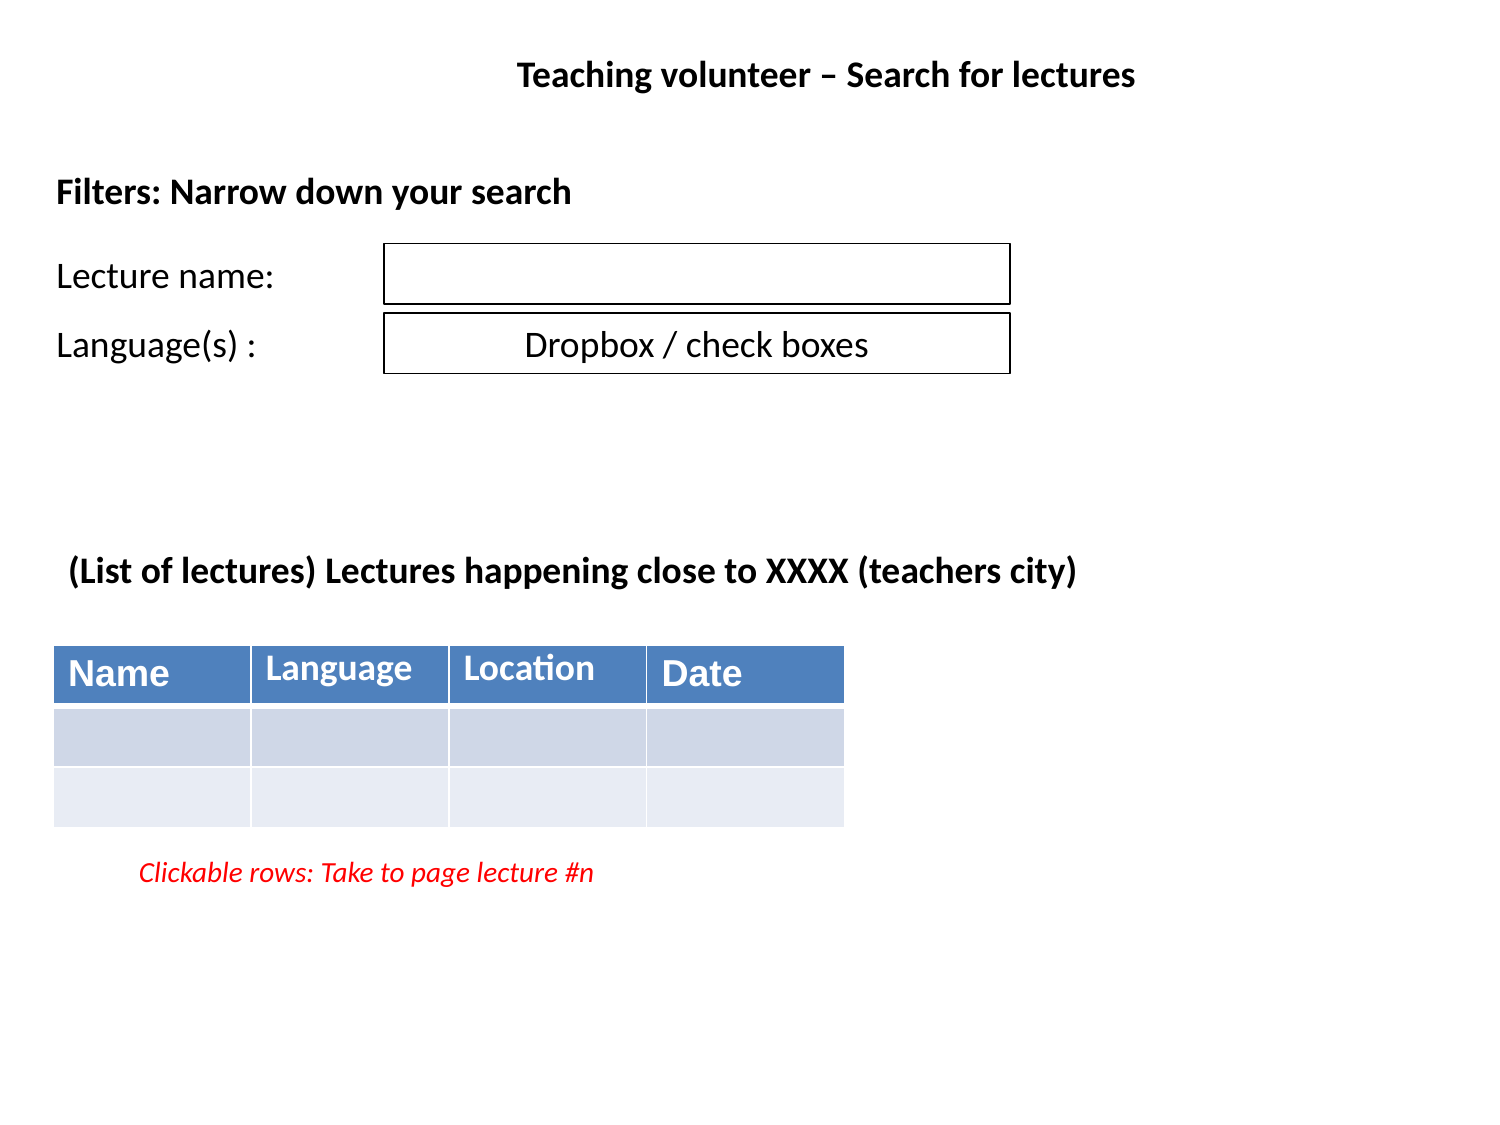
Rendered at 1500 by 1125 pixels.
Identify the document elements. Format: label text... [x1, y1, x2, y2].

table_cell [450, 709, 646, 766]
text_box Filters: Narrow down your search [41, 159, 1140, 220]
table_header Language [252, 646, 448, 703]
text_box Dropbox / check boxes [443, 312, 1010, 374]
table_cell [647, 709, 844, 766]
table_header Date [647, 646, 844, 703]
table_cell [450, 768, 646, 827]
table_cell [252, 768, 448, 827]
table_header Location [450, 646, 646, 703]
text_box Lecture name: [41, 243, 443, 305]
text_box [443, 243, 1010, 305]
table_cell [647, 768, 844, 827]
text_box (List of lectures) Lectures happening close to XXXX (teachers city) [53, 538, 1152, 600]
table_cell [54, 768, 250, 827]
table_header Name [54, 646, 250, 703]
table_cell [252, 709, 448, 766]
text_box Clickable rows: Take to page lecture #n [123, 846, 715, 897]
text_box Teaching volunteer – Search for lectures [324, 42, 1329, 104]
text_box Language(s) : [41, 312, 443, 374]
table_cell [54, 709, 250, 766]
